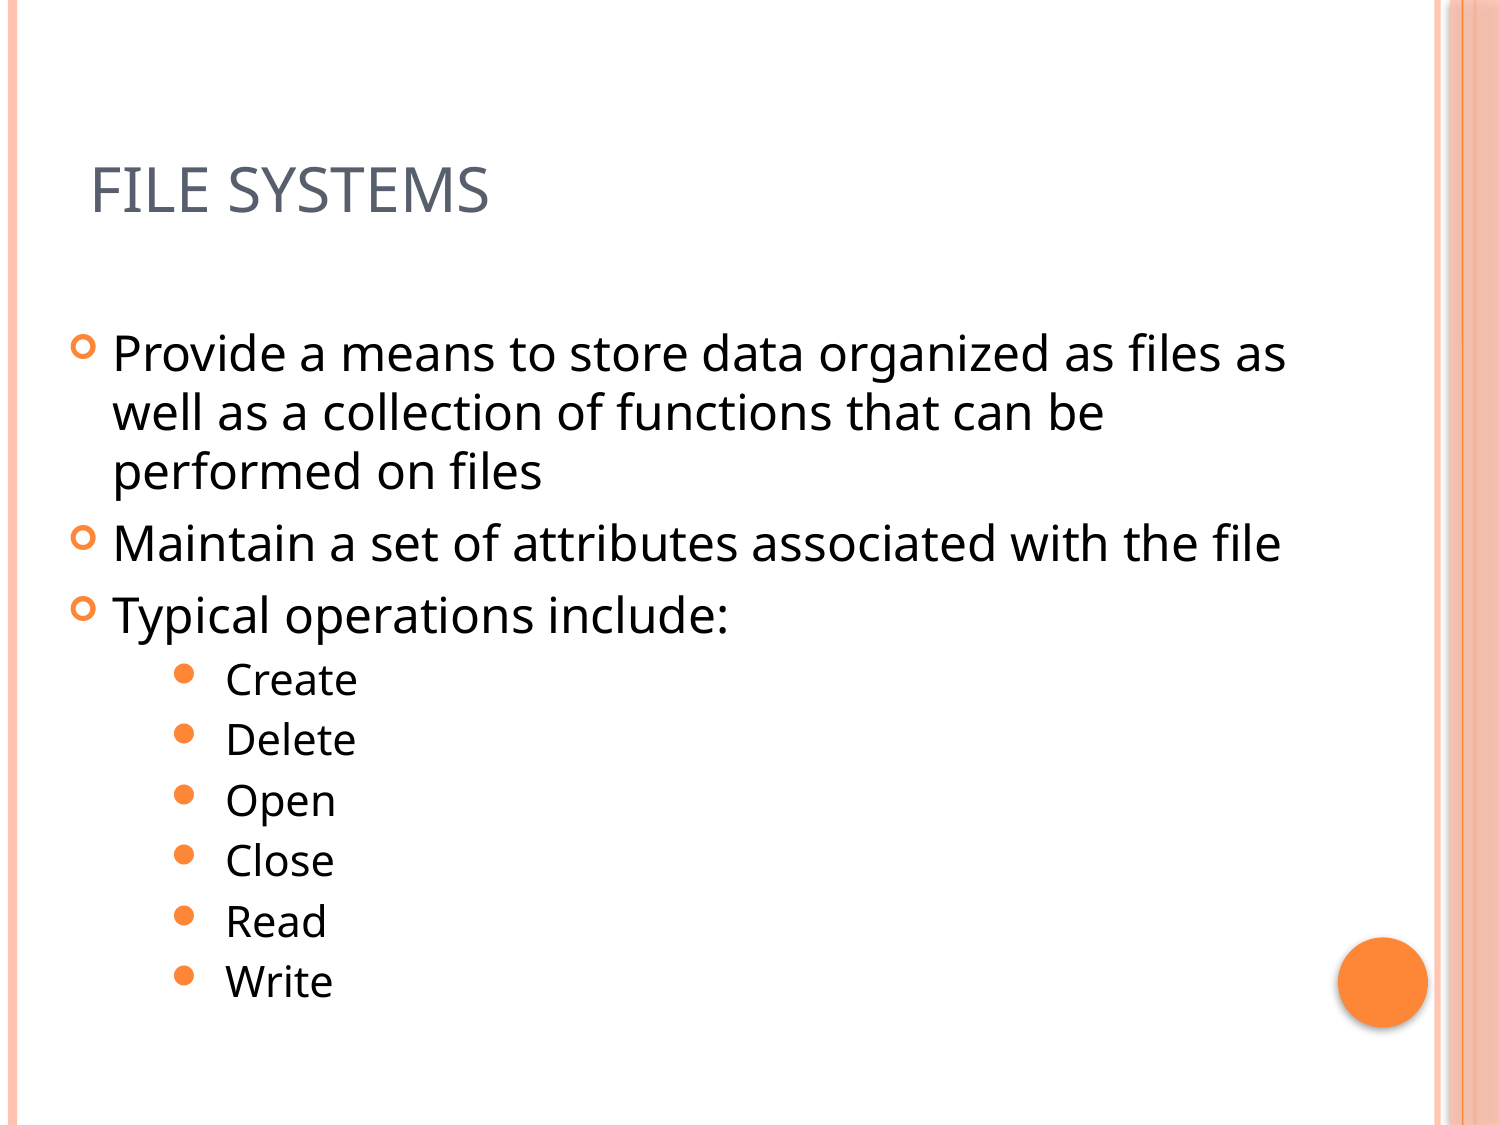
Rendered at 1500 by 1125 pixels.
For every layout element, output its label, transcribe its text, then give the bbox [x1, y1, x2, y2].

title File Systems [75, 45, 1300, 233]
list Provide a means to store data organized as files as well as a collection of functions that can be performed on files Maintain a set of attributes associated with the file Typical operations include: Create Delete Open Close Read Write [53, 314, 1354, 1015]
